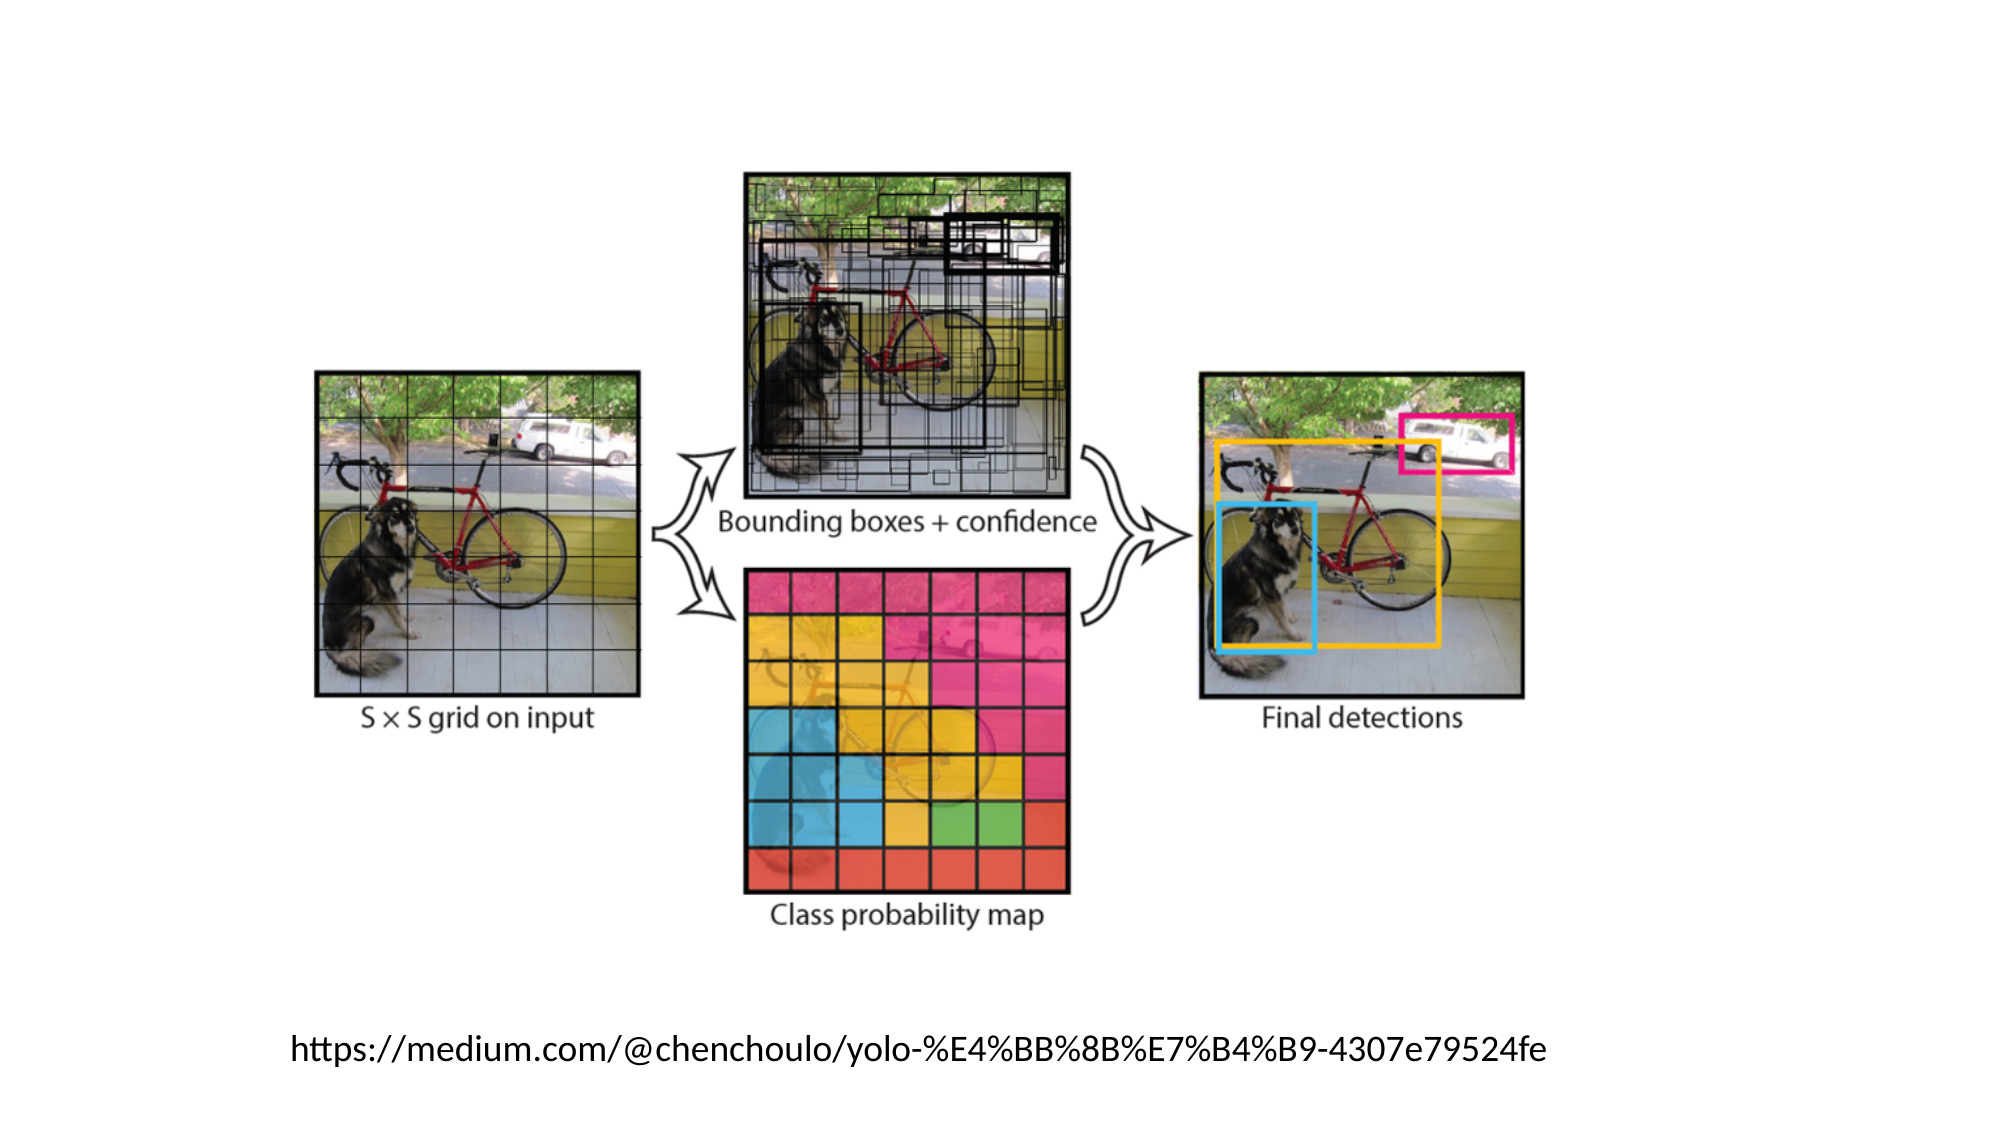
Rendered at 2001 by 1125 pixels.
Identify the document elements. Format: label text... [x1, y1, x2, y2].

text_box https://medium.com/@chenchoulo/yolo-%E4%BB%8B%E7%B4%B9-4307e79524fe [275, 1016, 1564, 1077]
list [266, 143, 1573, 963]
